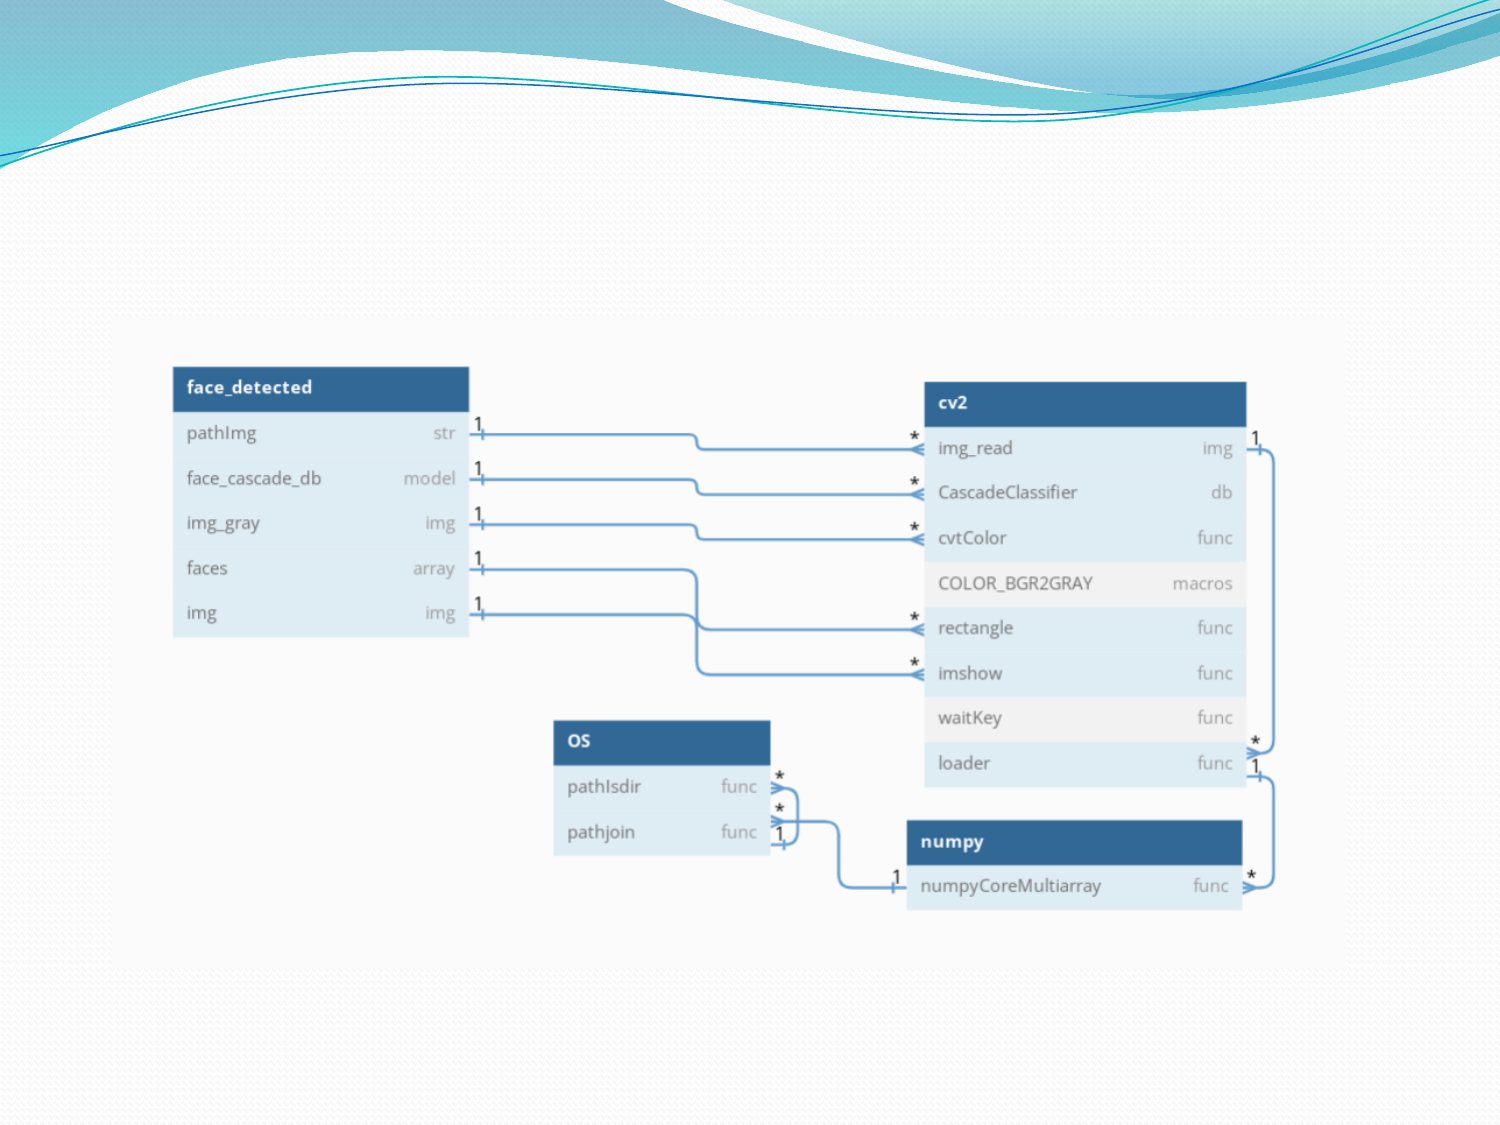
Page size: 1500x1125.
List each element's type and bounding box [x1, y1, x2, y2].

picture [111, 317, 1347, 968]
